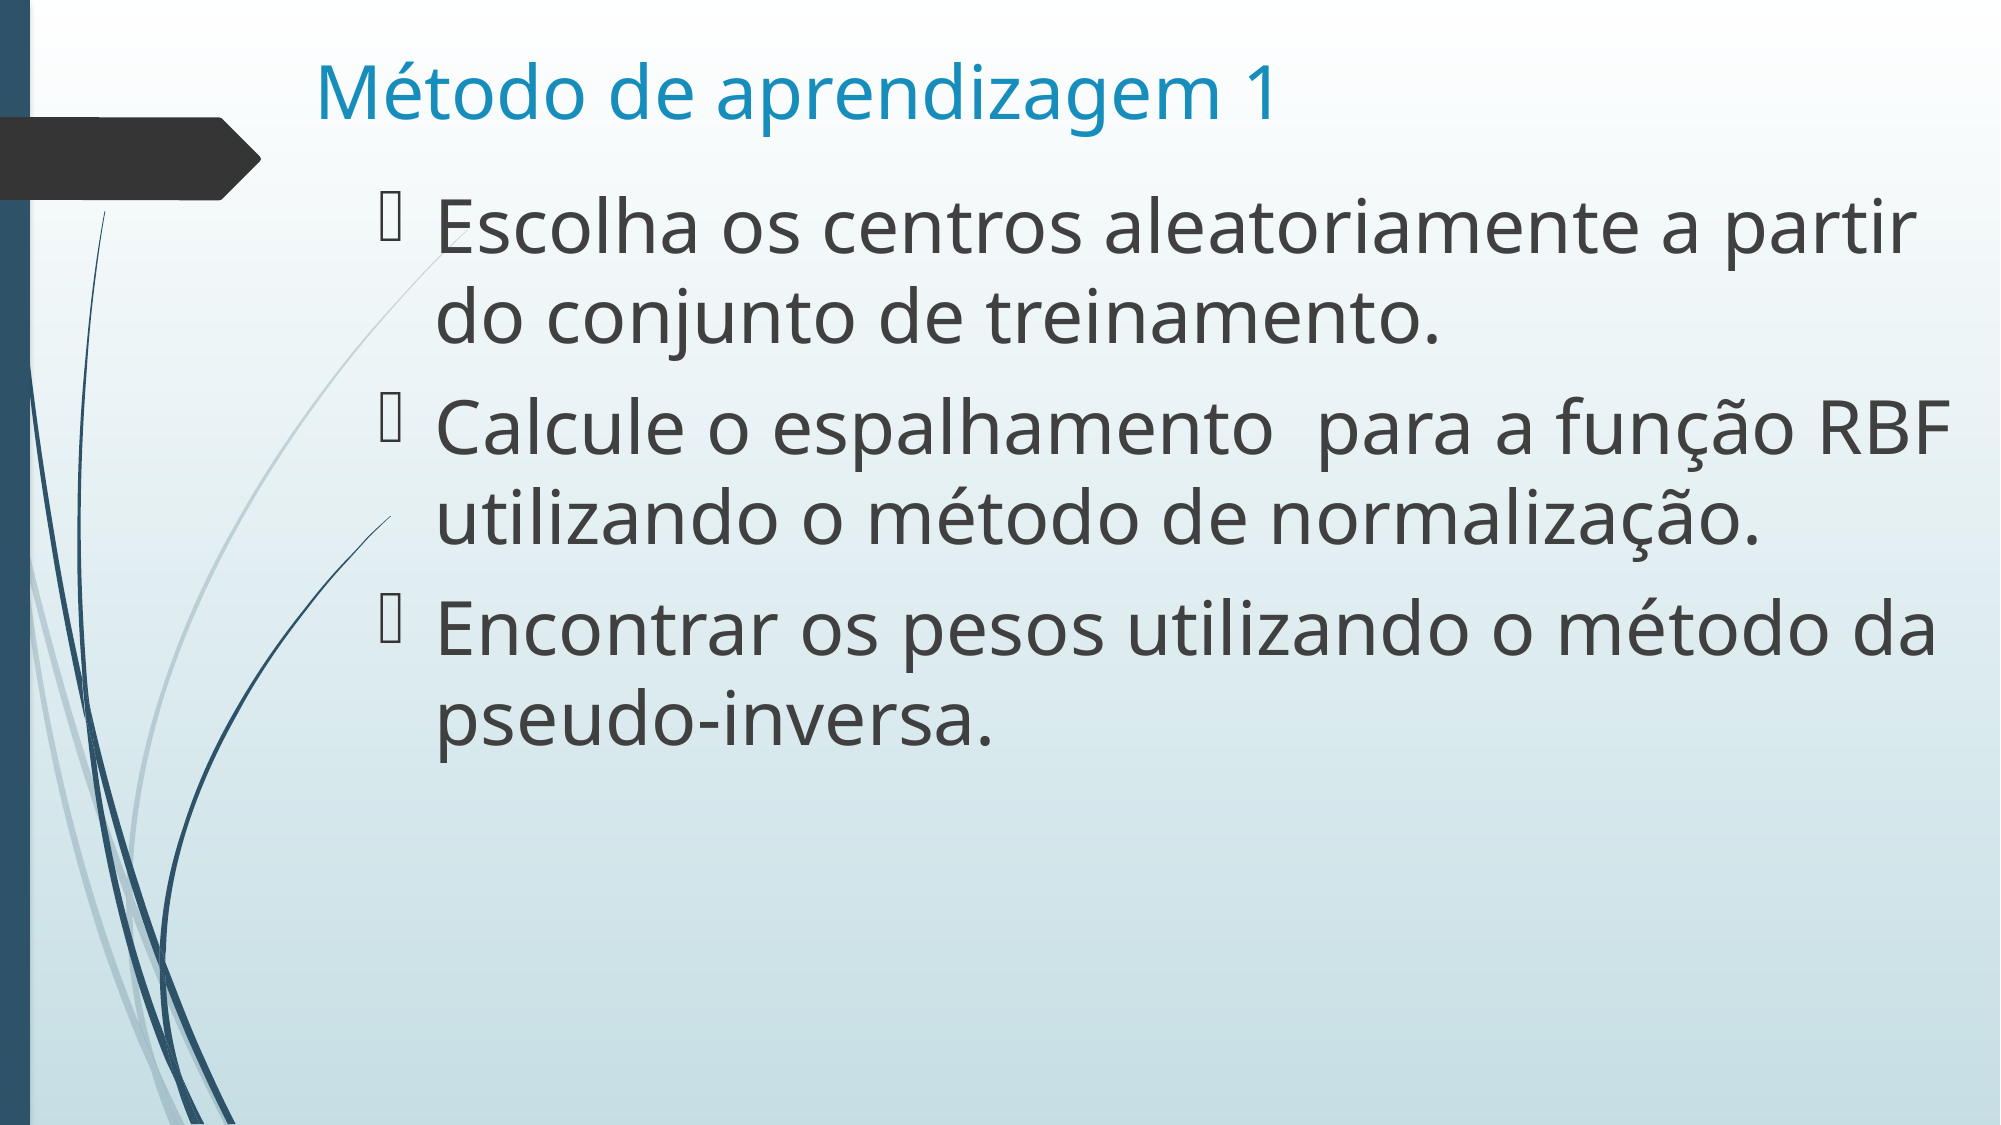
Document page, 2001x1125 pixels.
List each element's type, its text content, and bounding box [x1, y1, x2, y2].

text_box Método de aprendizagem 1 [299, 37, 1696, 197]
